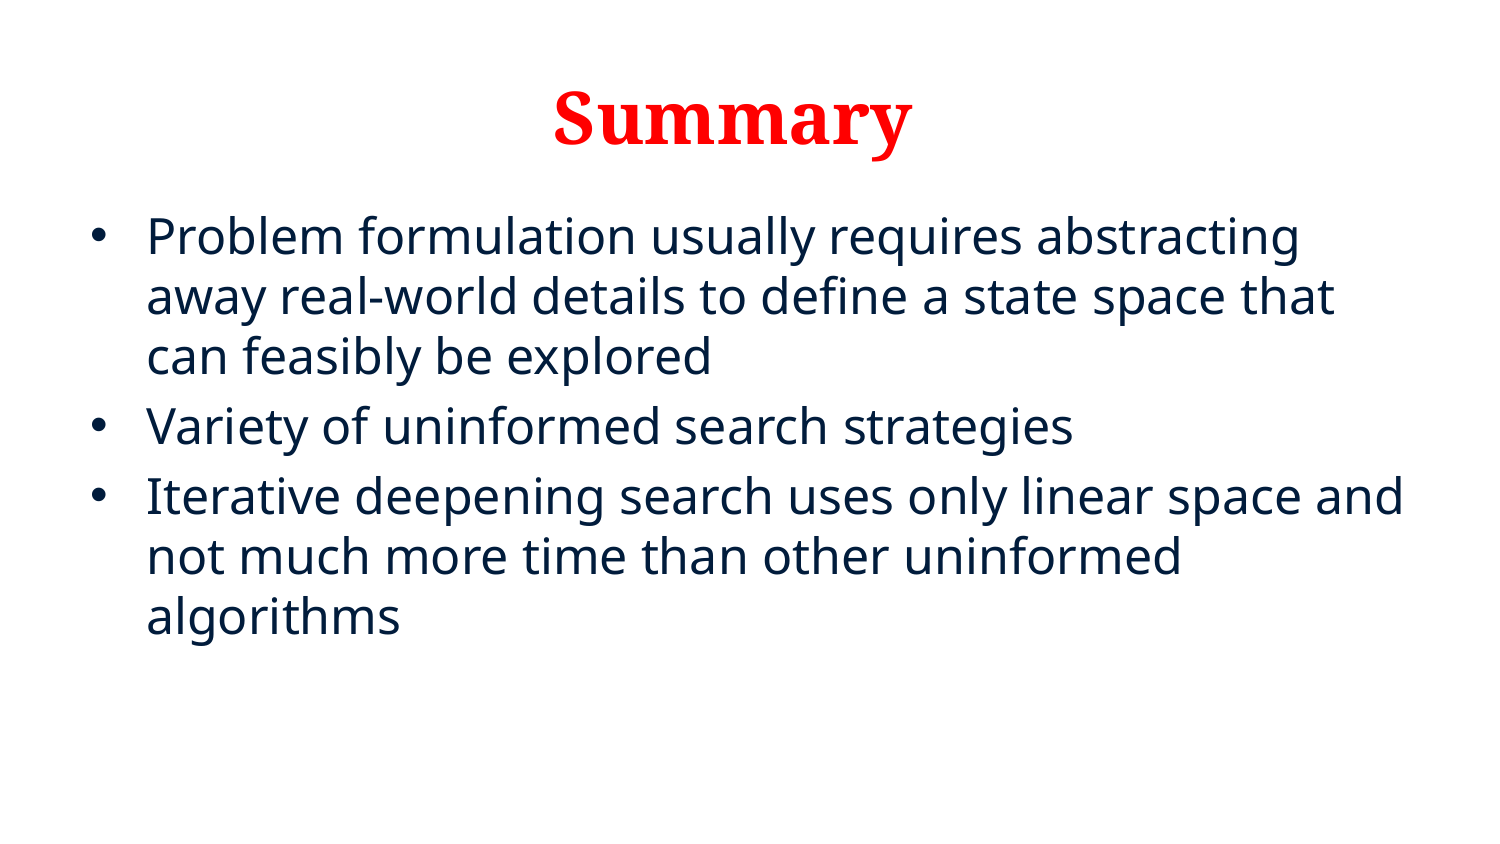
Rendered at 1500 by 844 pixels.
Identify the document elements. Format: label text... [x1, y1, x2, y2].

list Problem formulation usually requires abstracting away real-world details to define a state space that can feasibly be explored Variety of uninformed search strategies Iterative deepening search uses only linear space and not much more time than other uninformed algorithms [75, 196, 1425, 754]
title Summary [41, 64, 1425, 180]
